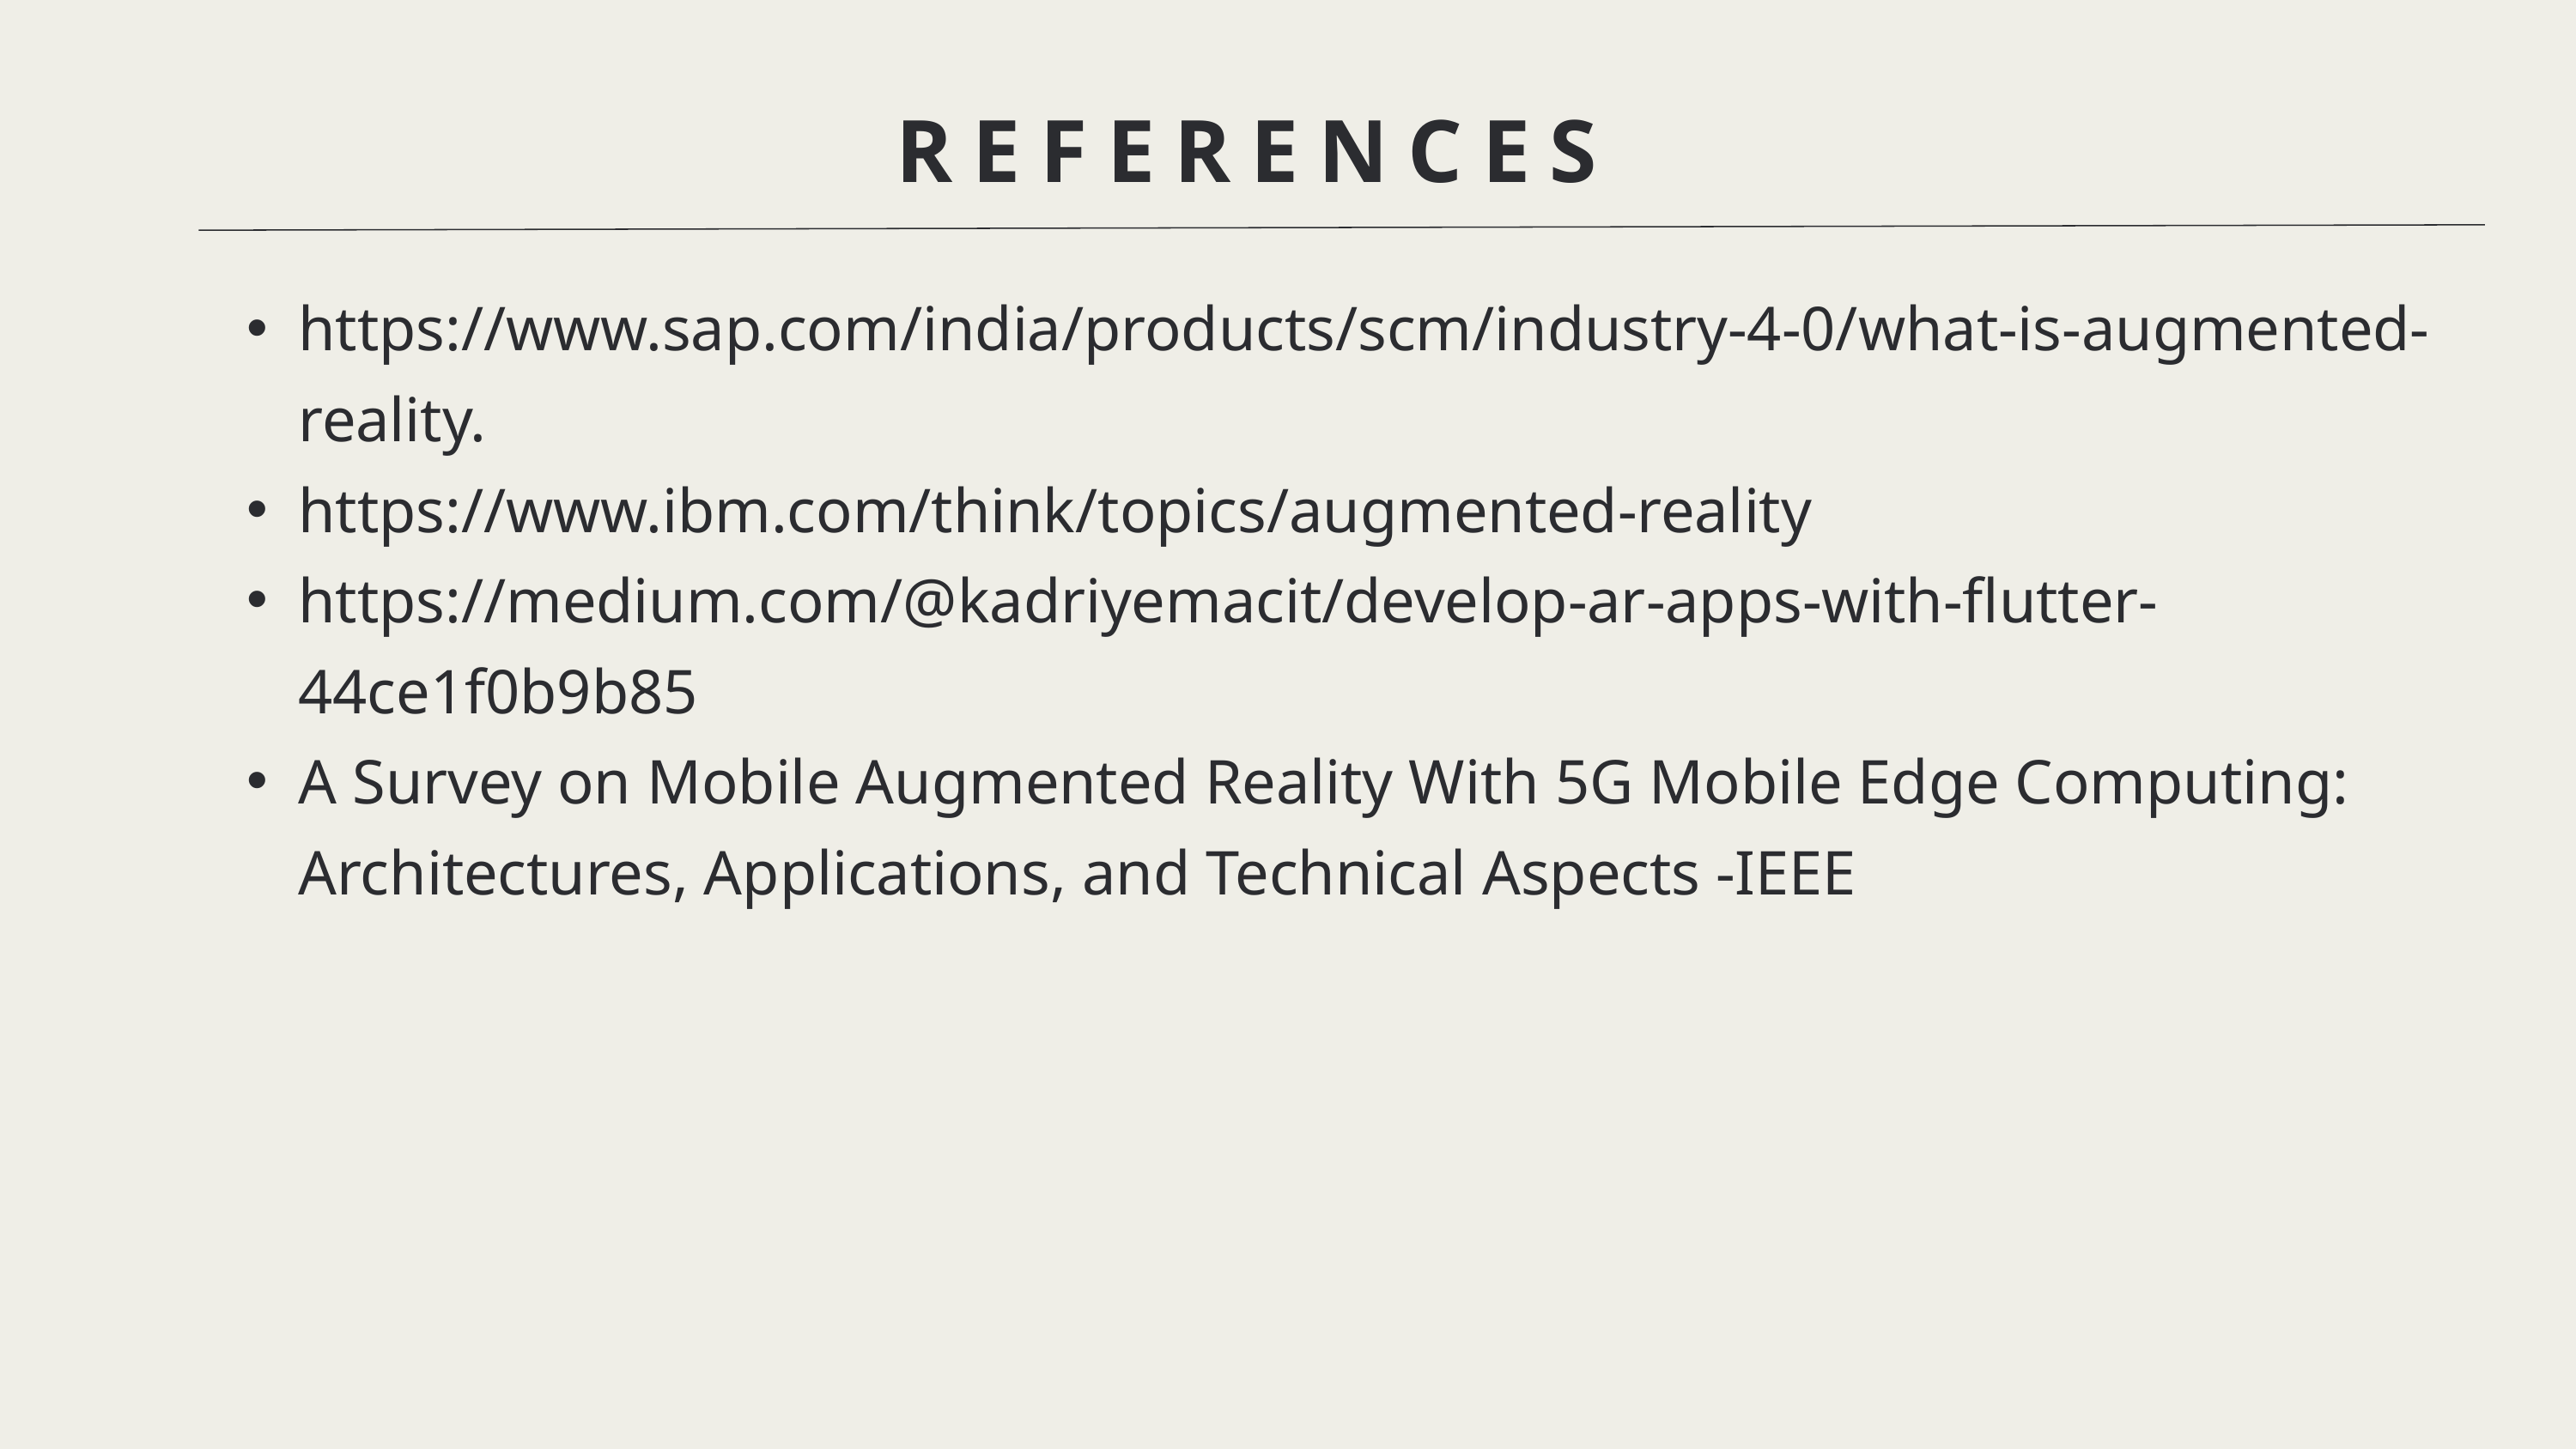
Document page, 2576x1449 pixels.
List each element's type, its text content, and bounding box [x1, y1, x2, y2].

text_box https://www.sap.com/india/products/scm/industry-4-0/what-is-augmented-reality. https://www.ibm.com/think/topics/augmented-reality https://medium.com/@kadriyemacit/develop-ar-apps-with-flutter-44ce1f0b9b85 A Survey on Mobile Augmented Reality With 5G Mobile Edge Computing: Architectures, Applications, and Technical Aspects -IEEE [195, 272, 2485, 997]
text_box REFERENCES [104, 79, 2391, 200]
